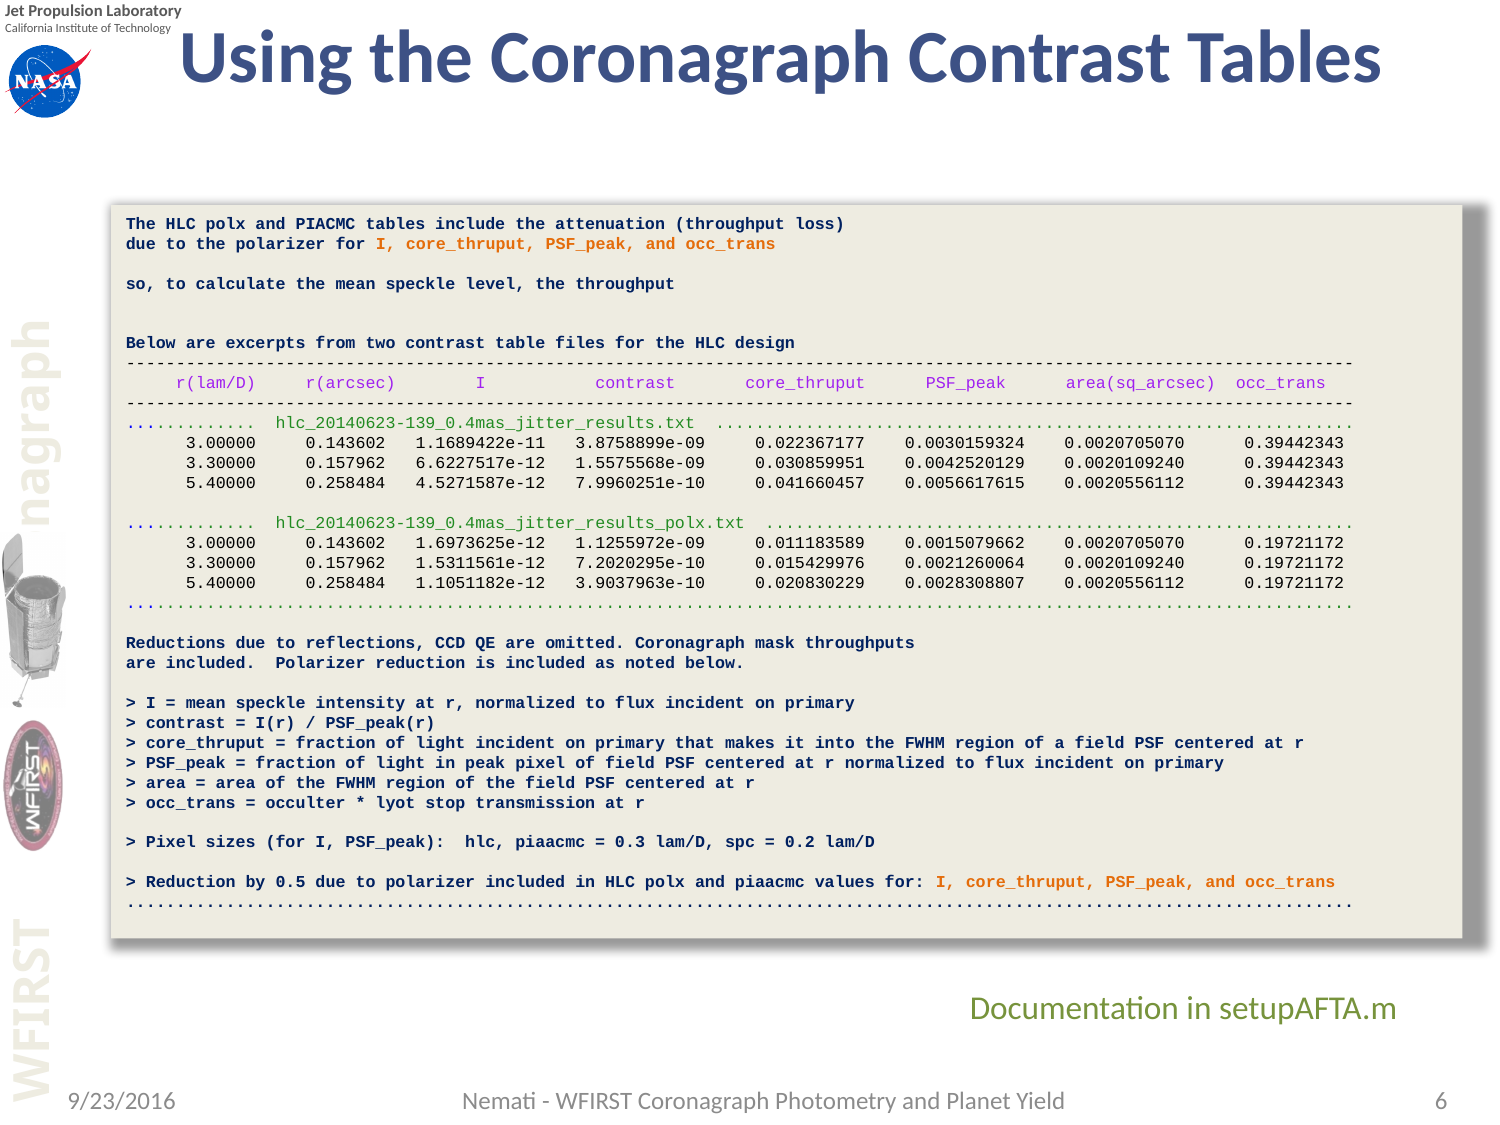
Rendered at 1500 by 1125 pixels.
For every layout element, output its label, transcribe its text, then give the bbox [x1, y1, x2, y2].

text_box Documentation in setupAFTA.m [955, 979, 1413, 1034]
slide_number 6 [1337, 1081, 1463, 1118]
title Using the Coronagraph Contrast Tables [101, 8, 1463, 97]
footer Nemati - WFIRST Coronagraph Photometry and Planet Yield [205, 1081, 1324, 1118]
picture [0, 39, 98, 123]
text_box The HLC polx and PIACMC tables include the attenuation (throughput loss) due to the polarizer for I, core_thruput, PSF_peak, and occ_trans so, to calculate the mean speckle level, the throughput Below are excerpts from two contrast table files for the HLC design --------------------------------------------------------------------------------------------------------------------------- r(lam/D) r(arcsec) I contrast core_thruput PSF_peak area(sq_arcsec) occ_trans --------------------------------------------------------------------------------------------------------------------------- ............. hlc_20140623-139_0.4mas_jitter_results.txt ................................................................ 3.00000 0.143602 1.1689422e-11 3.8758899e-09 0.022367177 0.0030159324 0.0020705070 0.39442343 3.30000 0.157962 6.6227517e-12 1.5575568e-09 0.030859951 0.0042520129 0.0020109240 0.39442343 5.40000 0.258484 4.5271587e-12 7.9960251e-10 0.041660457 0.0056617615 0.0020556112 0.39442343 ............. hlc_20140623-139_0.4mas_jitter_results_polx.txt ........................................................... 3.00000 0.143602 1.6973625e-12 1.1255972e-09 0.011183589 0.0015079662 0.0020705070 0.19721172 3.30000 0.157962 1.5311561e-12 7.2020295e-10 0.015429976 0.0021260064 0.0020109240 0.19721172 5.40000 0.258484 1.1051182e-12 3.9037963e-10 0.020830229 0.0028308807 0.0020556112 0.19721172 ........................................................................................................................... Reductions due to reflections, CCD QE are omitted. Coronagraph mask throughputs are included. Polarizer reduction is included as noted below. > I = mean speckle intensity at r, normalized to flux incident on primary > contrast = I(r) / PSF_peak(r) > core_thruput = fraction of light incident on primary that makes it into the FWHM region of a field PSF centered at r > PSF_peak = fraction of light in peak pixel of field PSF centered at r normalized to flux incident on primary > area = area of the FWHM region of the field PSF centered at r > occ_trans = occulter * lyot stop transmission at r > Pixel sizes (for I, PSF_peak): hlc, piaacmc = 0.3 lam/D, spc = 0.2 lam/D > Reduction by 0.5 due to polarizer included in HLC polx and piaacmc values for: I, core_thruput, PSF_peak, and occ_trans ........................................................................................................................... [111, 205, 1463, 939]
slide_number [52, 1081, 198, 1118]
